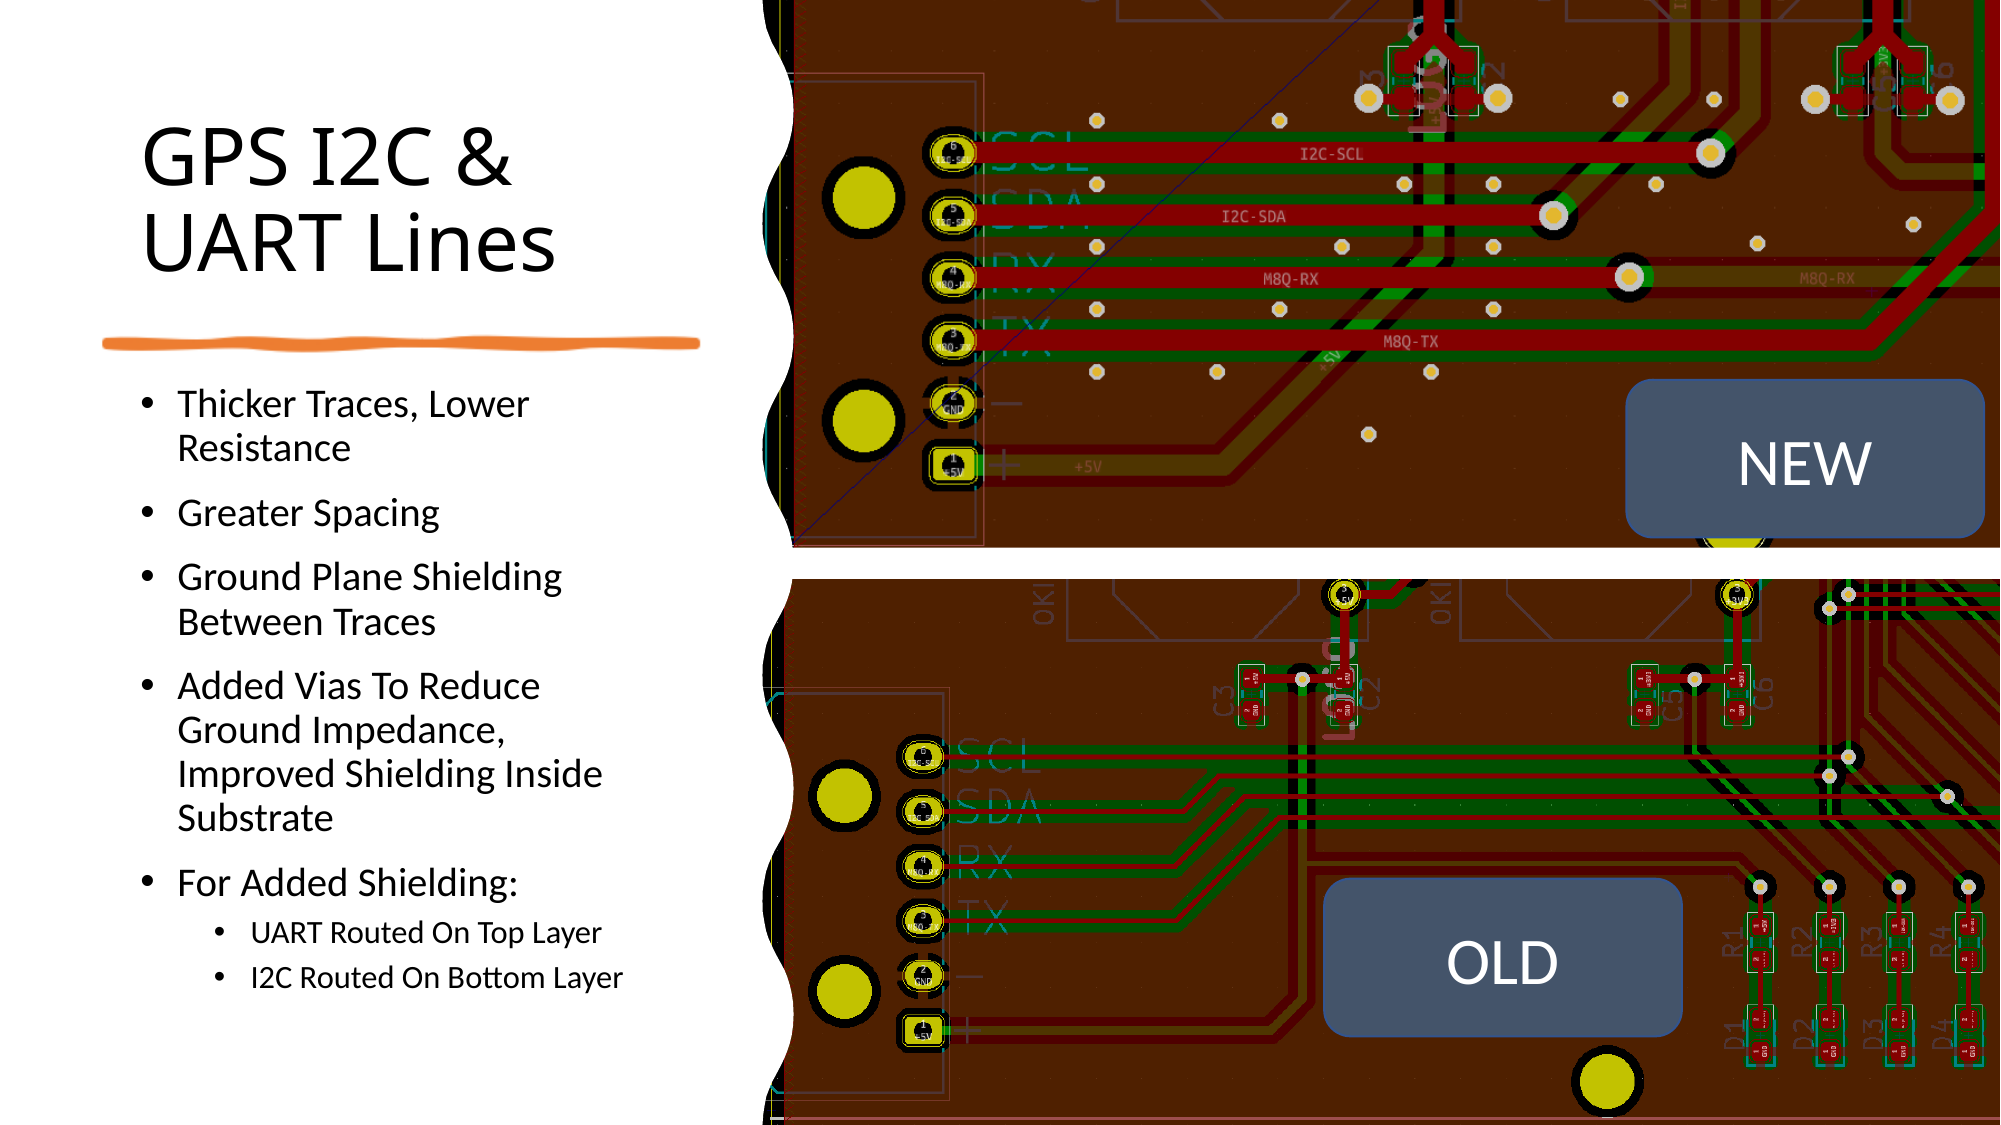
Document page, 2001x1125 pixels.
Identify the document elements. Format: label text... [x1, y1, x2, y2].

text_box [0, 0, 726, 1125]
picture [90, 322, 716, 364]
list Thicker Traces, Lower Resistance Greater Spacing Ground Plane Shielding Between Traces Added Vias To Reduce Ground Impedance, Improved Shielding Inside Substrate For Added Shielding: UART Routed On Top Layer I2C Routed On Bottom Layer [125, 375, 681, 1006]
picture [726, 0, 2000, 1125]
title GPS I2C & UART Lines [125, 108, 602, 322]
